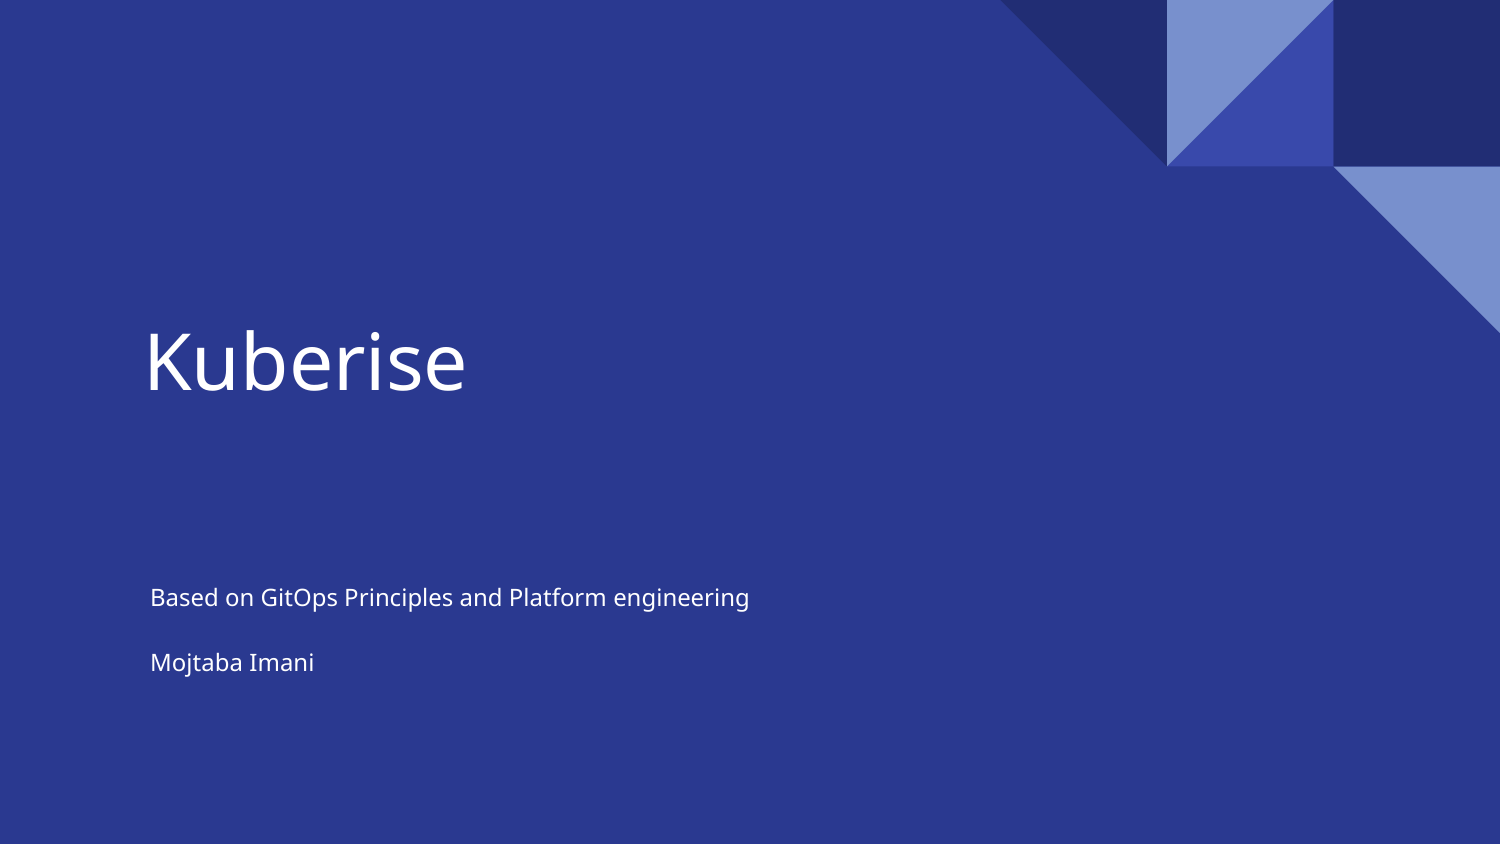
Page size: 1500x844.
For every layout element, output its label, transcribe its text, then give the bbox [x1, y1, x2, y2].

title Kuberise [128, 291, 1477, 429]
subtitle Based on GitOps Principles and Platform engineering Mojtaba Imani [135, 565, 945, 694]
